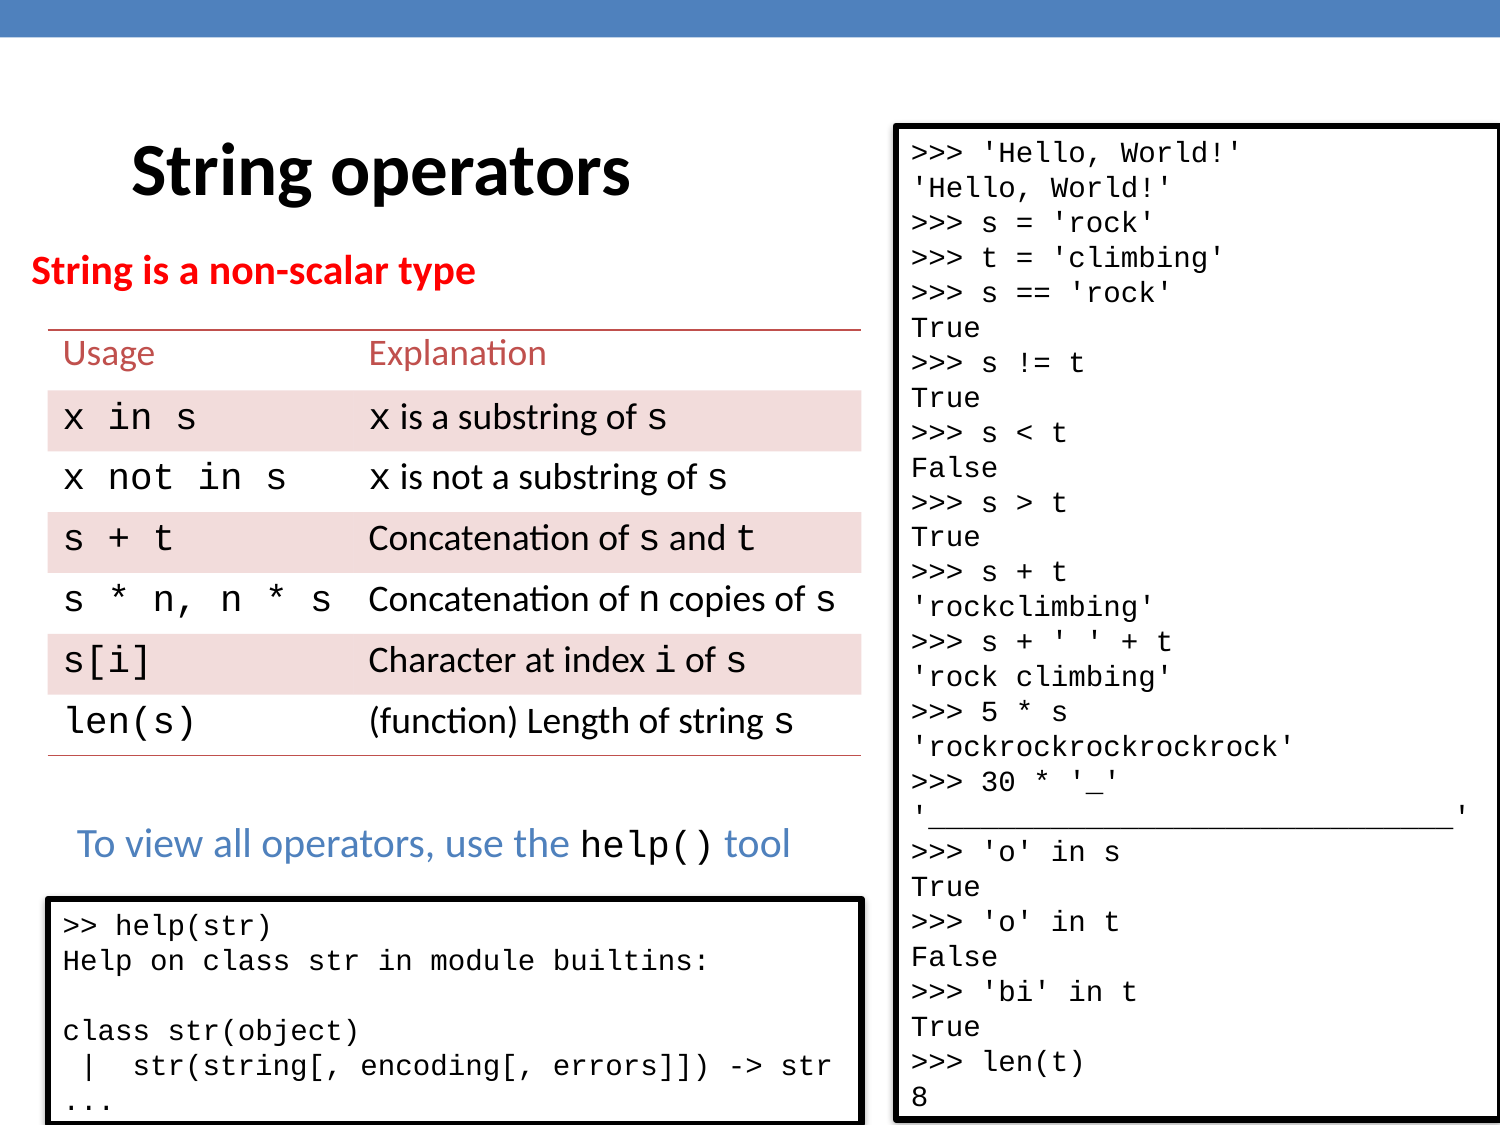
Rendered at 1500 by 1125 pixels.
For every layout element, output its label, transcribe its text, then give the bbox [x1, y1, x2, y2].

text_box [1392, 0, 1500, 38]
table_cell s + t [48, 512, 354, 573]
table_cell (function) Length of string s [354, 695, 861, 755]
text_box >> help(str) Help on class str in module builtins: class str(object) | str(string[, encoding[, errors]]) -> str ... [47, 898, 862, 1124]
table_header Usage [48, 331, 354, 390]
table_header Explanation [354, 331, 861, 390]
text_box String is a non-scalar type [16, 235, 883, 301]
table_cell Concatenation of n copies of s [354, 573, 861, 634]
table_cell x is not a substring of s [354, 451, 861, 512]
table_cell len(s) [48, 695, 354, 755]
text_box >>> 'Hello, World!' 'Hello, World!' >>> s = 'rock' >>> t = 'climbing' >>> s == 'rock' True >>> s != t True >>> s < t False >>> s > t True >>> s + t 'rockclimbing' >>> s + ' ' + t 'rock climbing' >>> 5 * s 'rockrockrockrockrock' >>> 30 * '_' '______________________________' >>> 'o' in s True >>> 'o' in t False >>> 'bi' in t True >>> len(t) 8 [895, 125, 1500, 1120]
table_cell x in s [48, 390, 354, 451]
text_box [0, 0, 116, 38]
table_cell s * n, n * s [48, 573, 354, 634]
table_cell s[i] [48, 634, 354, 695]
table_cell x is a substring of s [354, 390, 861, 451]
text_box To view all operators, use the help() tool [61, 808, 807, 874]
text_box String operators [116, 0, 1392, 242]
table_cell x not in s [48, 451, 354, 512]
table_cell Character at index i of s [354, 634, 861, 695]
table_cell Concatenation of s and t [354, 512, 861, 573]
